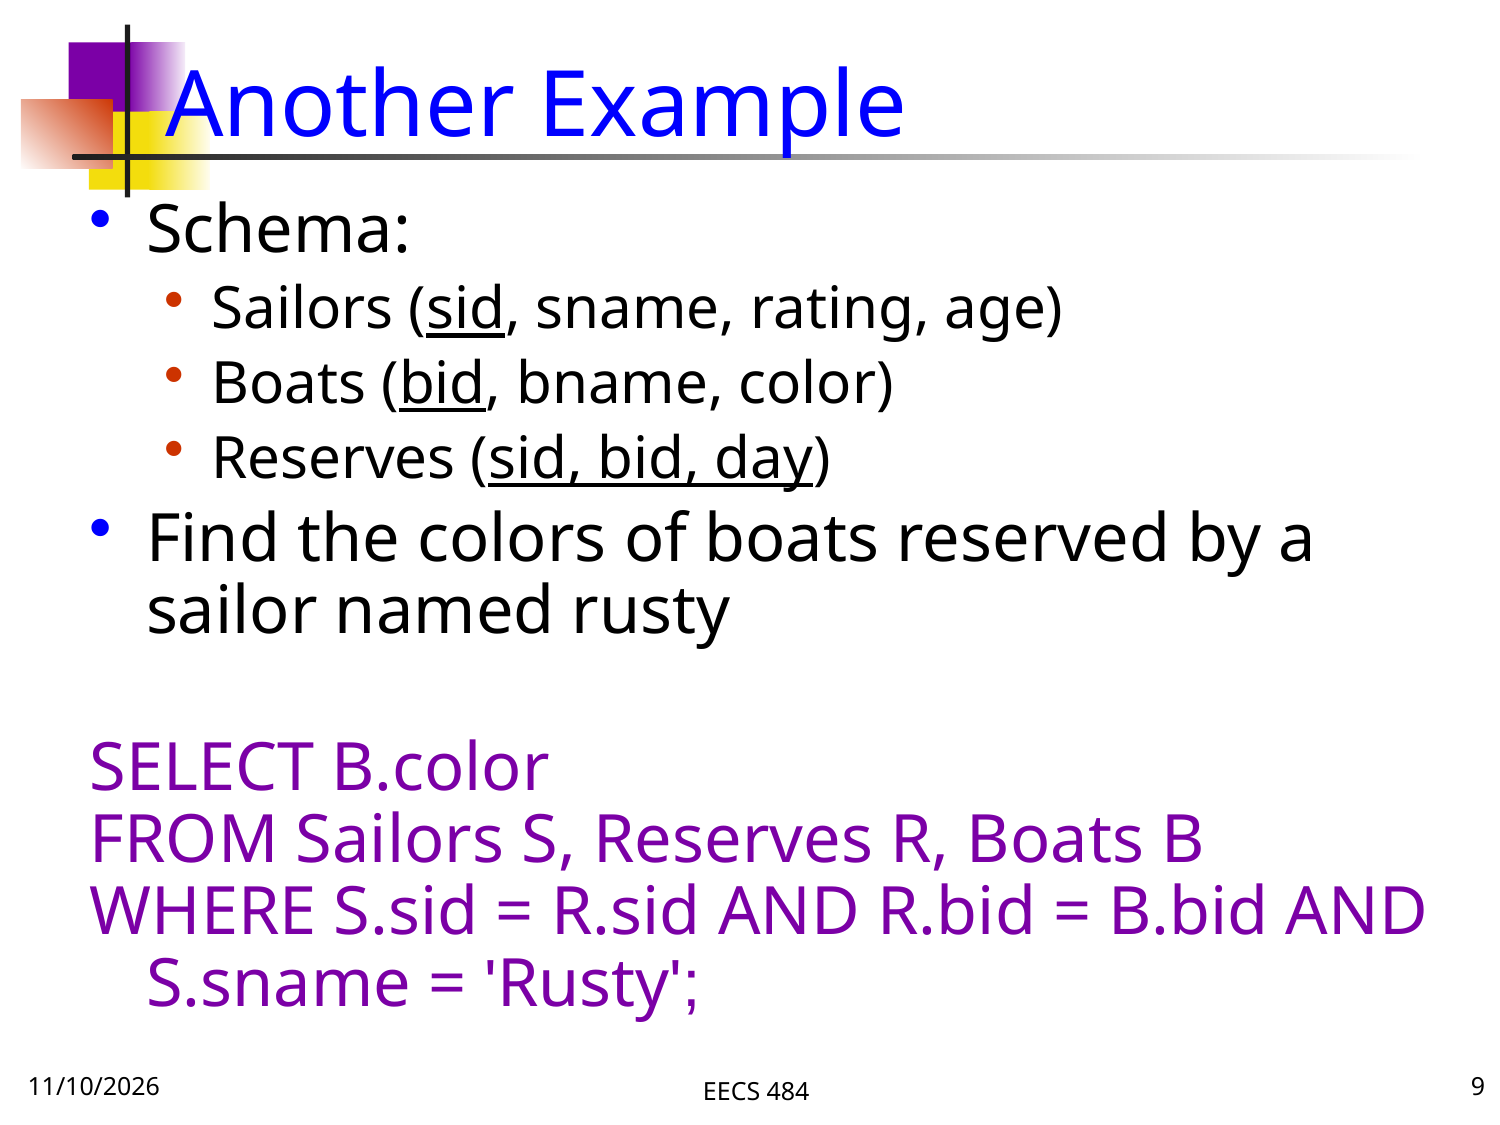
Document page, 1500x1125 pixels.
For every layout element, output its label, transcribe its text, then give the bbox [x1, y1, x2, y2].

slide_number 9 [1187, 1037, 1500, 1113]
text_box Schema: Sailors (sid, sname, rating, age) Boats (bid, bname, color) Reserves (sid, bid, day) Find the colors of boats reserved by a sailor named rusty SELECT B.color FROM Sailors S, Reserves R, Boats B WHERE S.sid = R.sid AND R.bid = B.bid AND S.sname = 'Rusty'; [75, 187, 1450, 1013]
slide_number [12, 1037, 325, 1113]
title Another Example [150, 0, 1475, 163]
footer EECS 484 [350, 1037, 1163, 1113]
